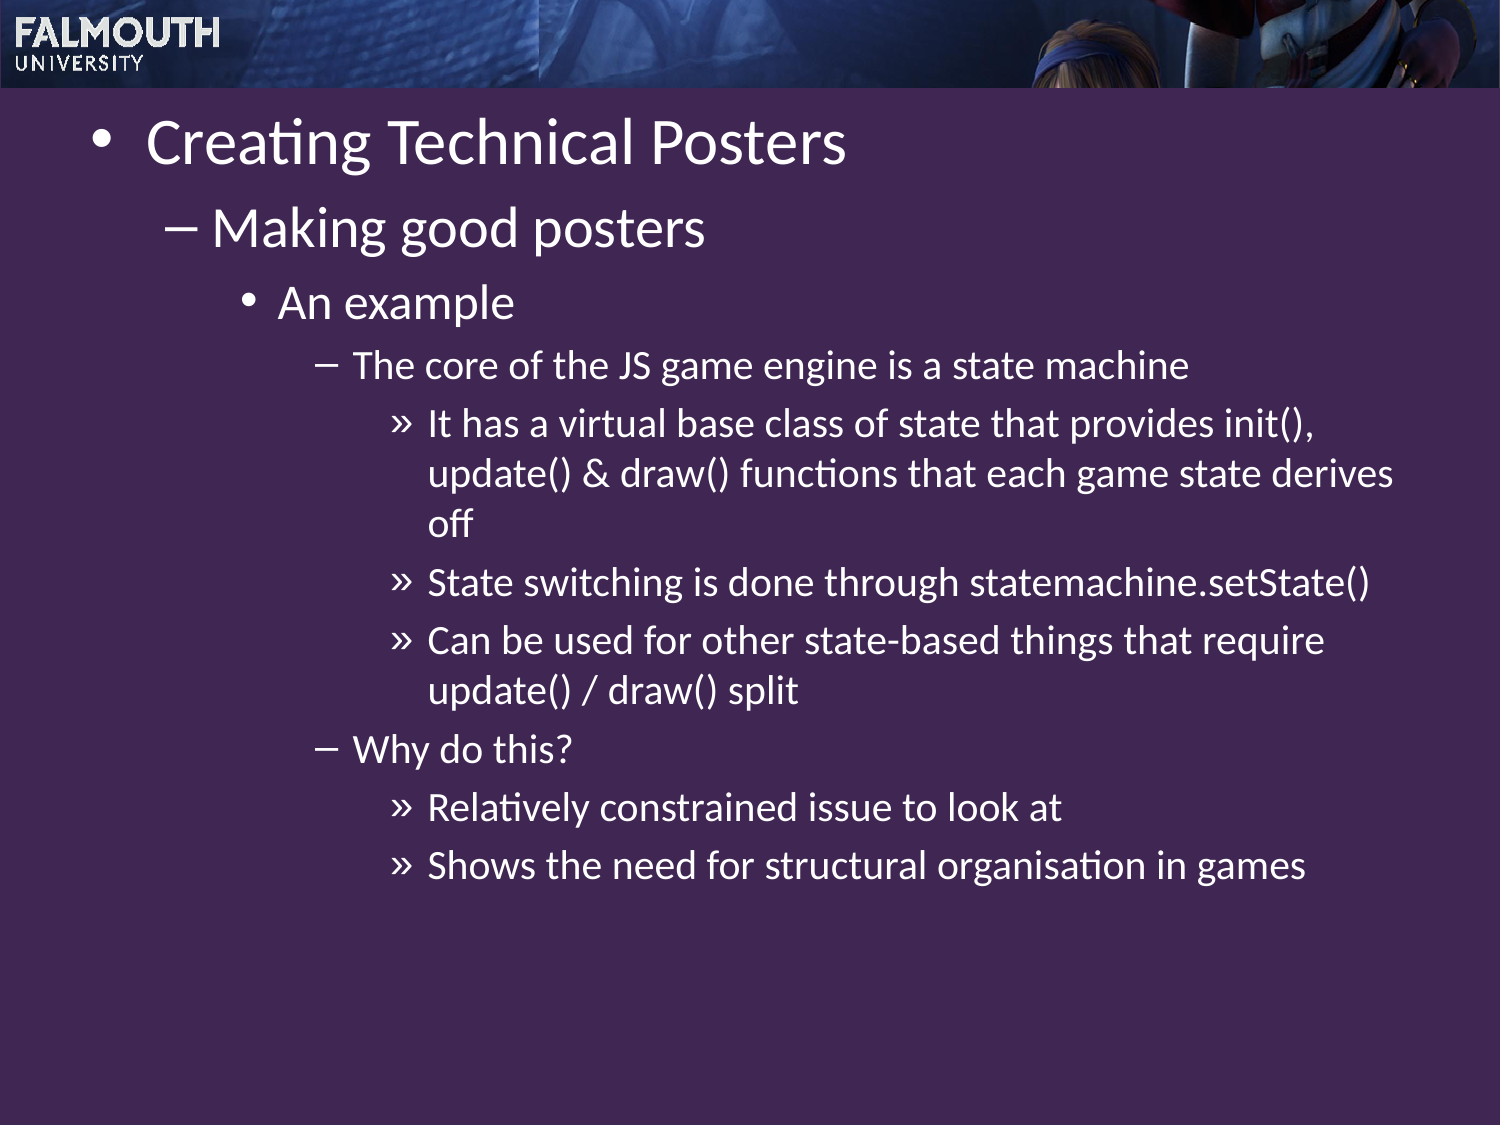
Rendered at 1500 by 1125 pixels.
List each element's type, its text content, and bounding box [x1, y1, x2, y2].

list Creating Technical Posters Making good posters An example The core of the JS game engine is a state machine It has a virtual base class of state that provides init(), update() & draw() functions that each game state derives off State switching is done through statemachine.setState() Can be used for other state-based things that require update() / draw() split Why do this? Relatively constrained issue to look at Shows the need for structural organisation in games [75, 90, 1425, 1125]
picture [0, 0, 1500, 90]
